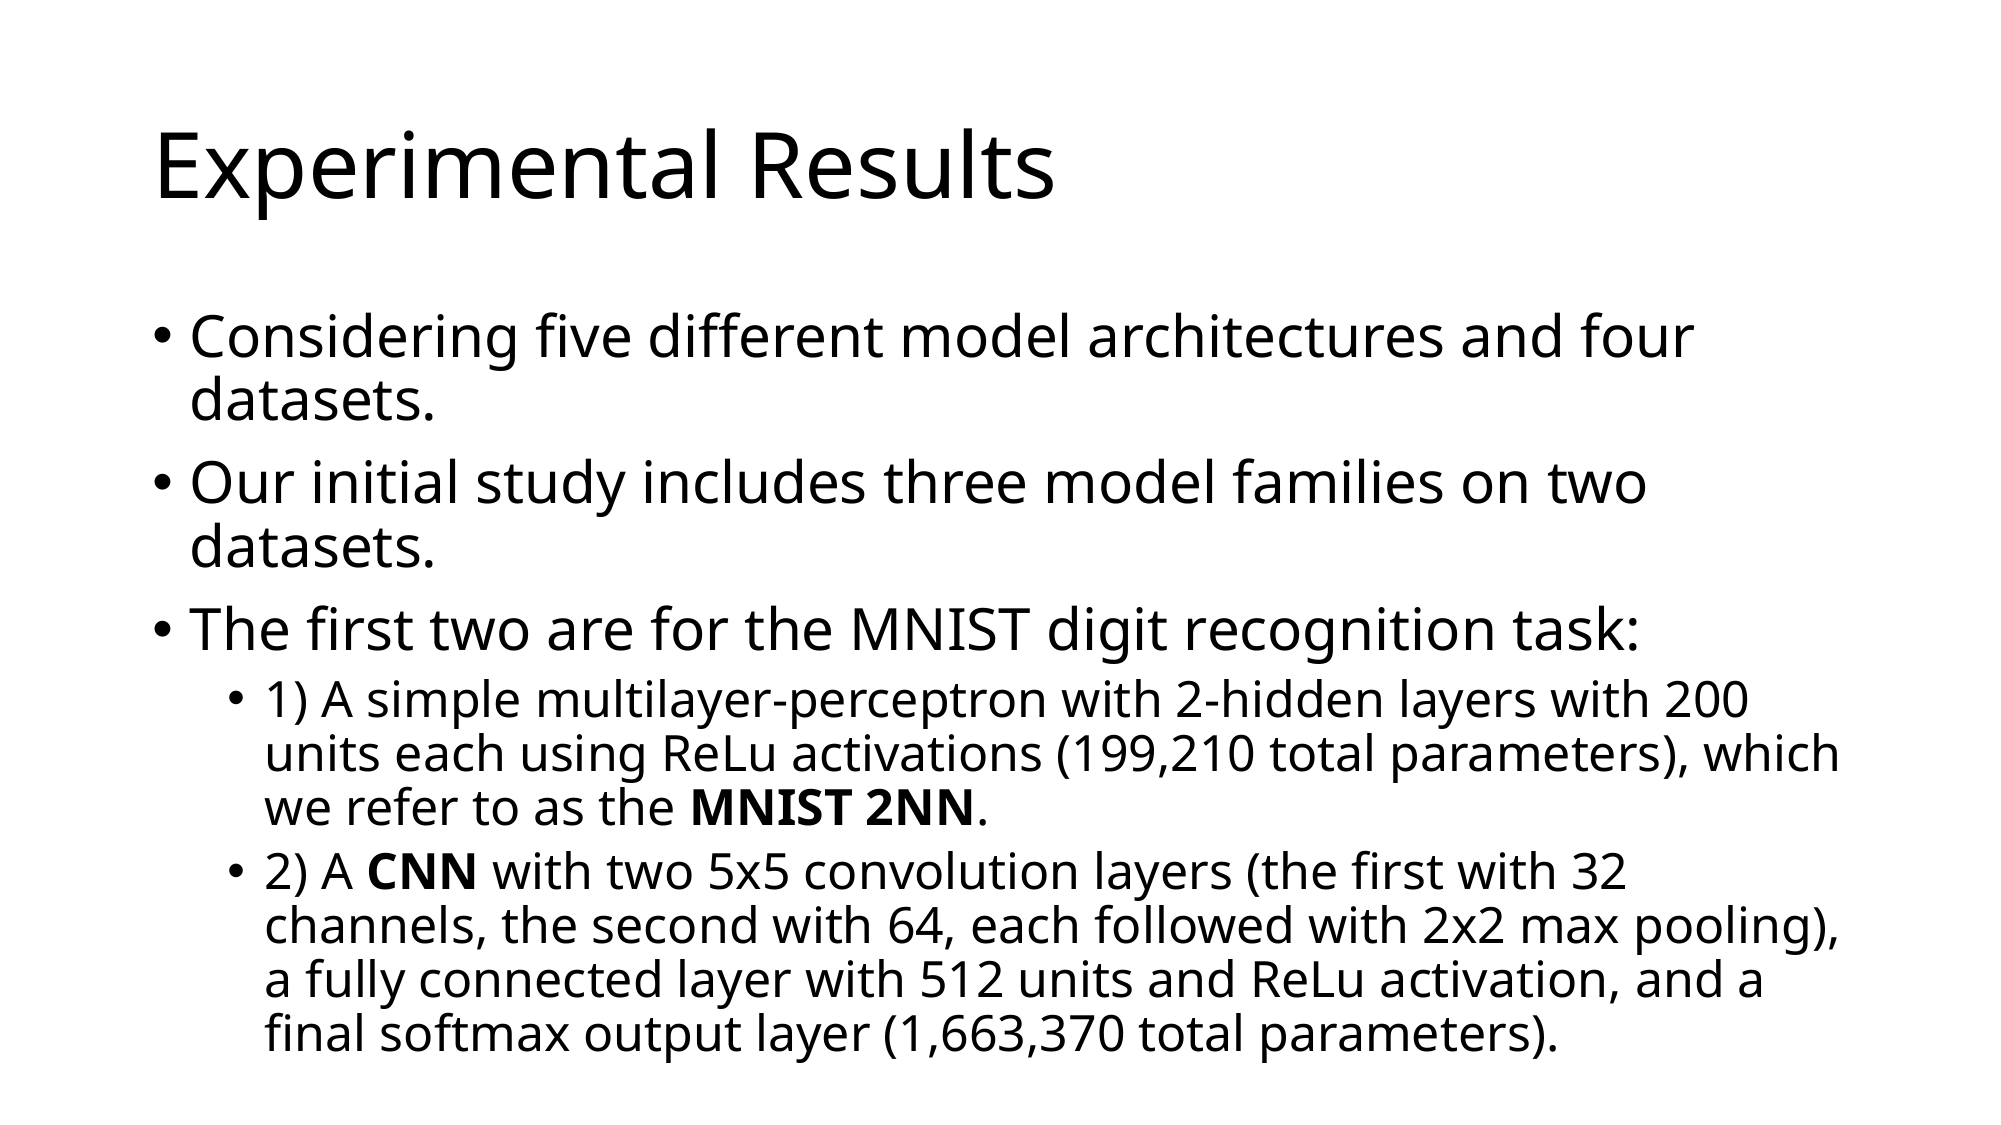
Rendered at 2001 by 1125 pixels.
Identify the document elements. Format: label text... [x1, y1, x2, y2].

list Considering five different model architectures and four datasets. Our initial study includes three model families on two datasets. The first two are for the MNIST digit recognition task: 1) A simple multilayer-perceptron with 2-hidden layers with 200 units each using ReLu activations (199,210 total parameters), which we refer to as the MNIST 2NN. 2) A CNN with two 5x5 convolution layers (the first with 32 channels, the second with 64, each followed with 2x2 max pooling), a fully connected layer with 512 units and ReLu activation, and a ﬁnal softmax output layer (1,663,370 total parameters). [137, 299, 1863, 1014]
title Experimental Results [137, 59, 1863, 278]
